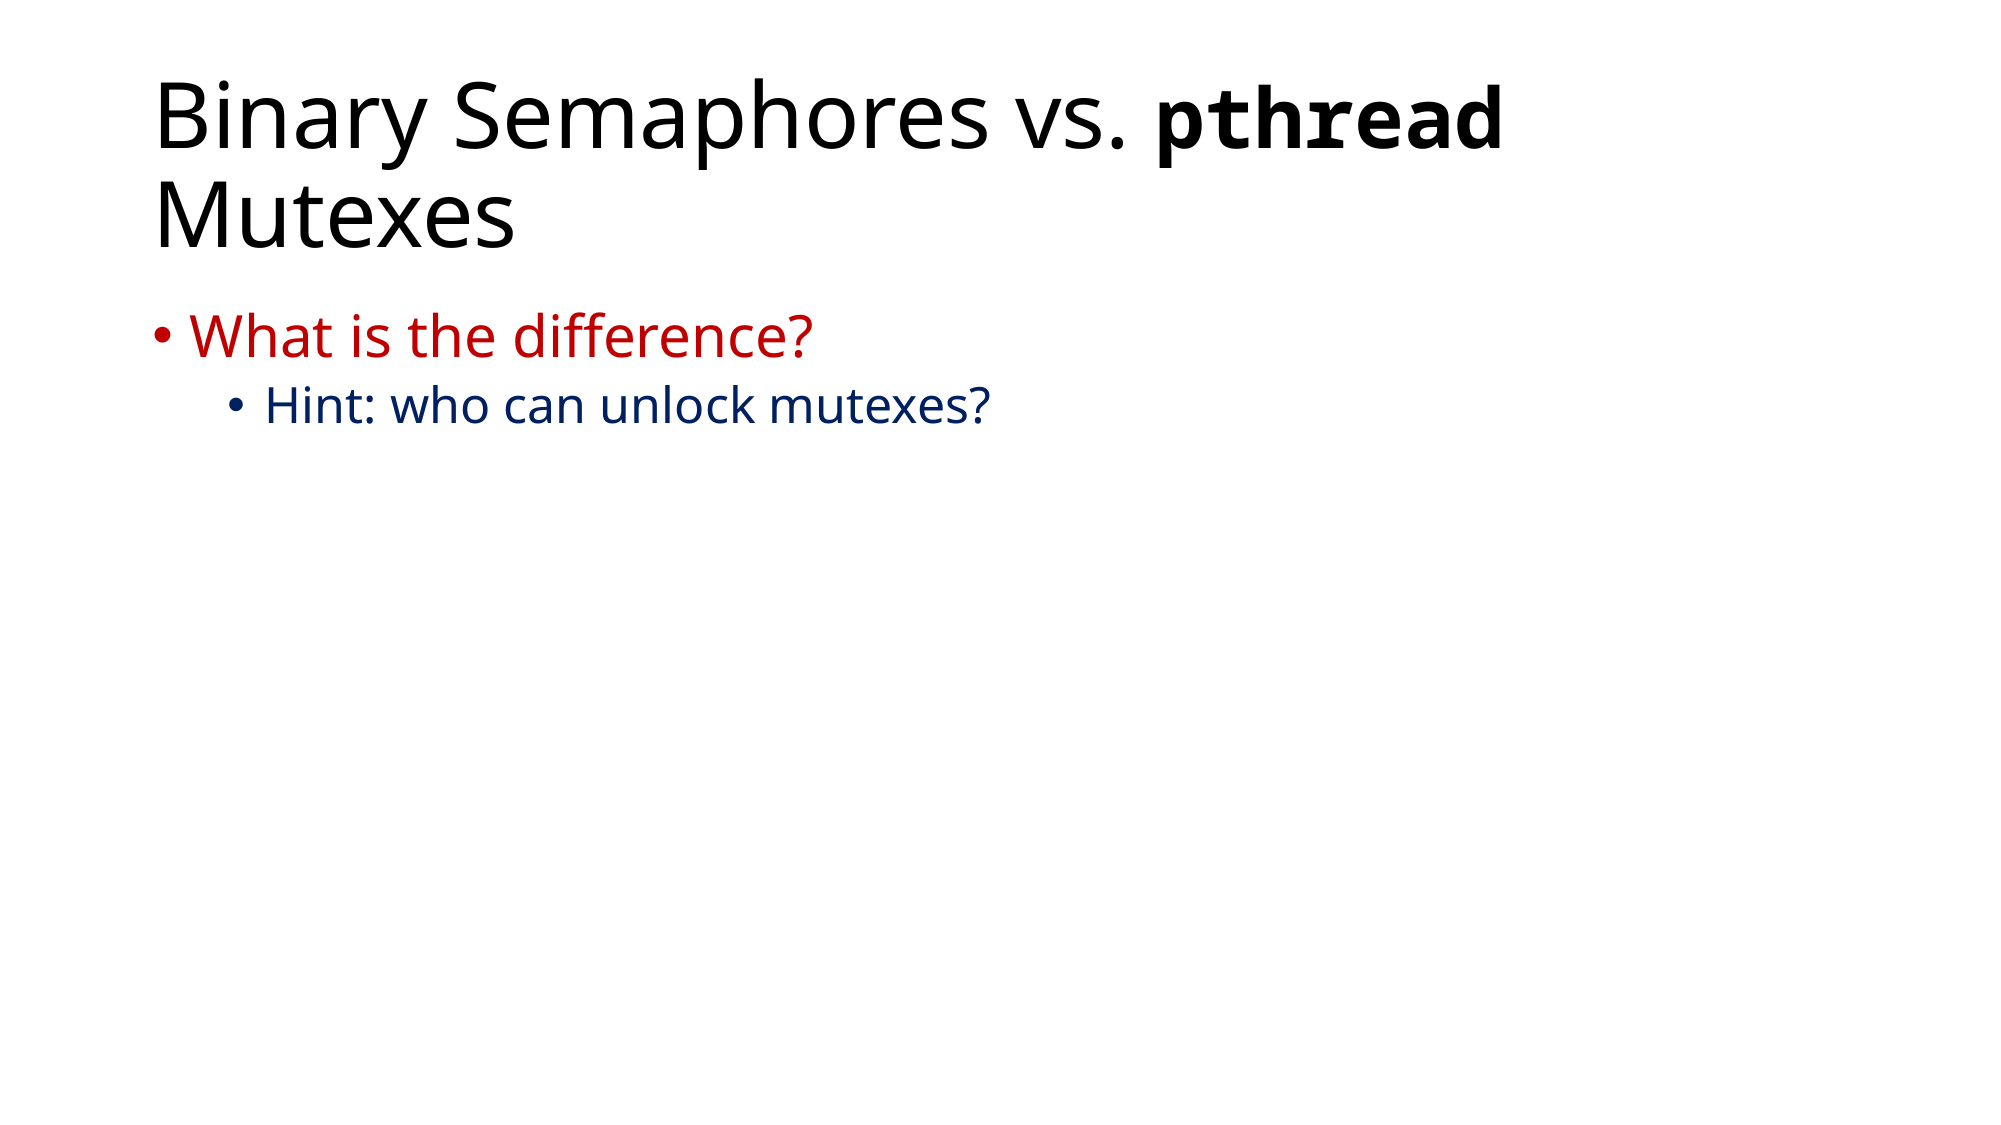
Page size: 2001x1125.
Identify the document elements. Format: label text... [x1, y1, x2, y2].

list What is the difference? Hint: who can unlock mutexes? [137, 299, 1863, 1014]
title Binary Semaphores vs. pthread Mutexes [137, 59, 1863, 278]
